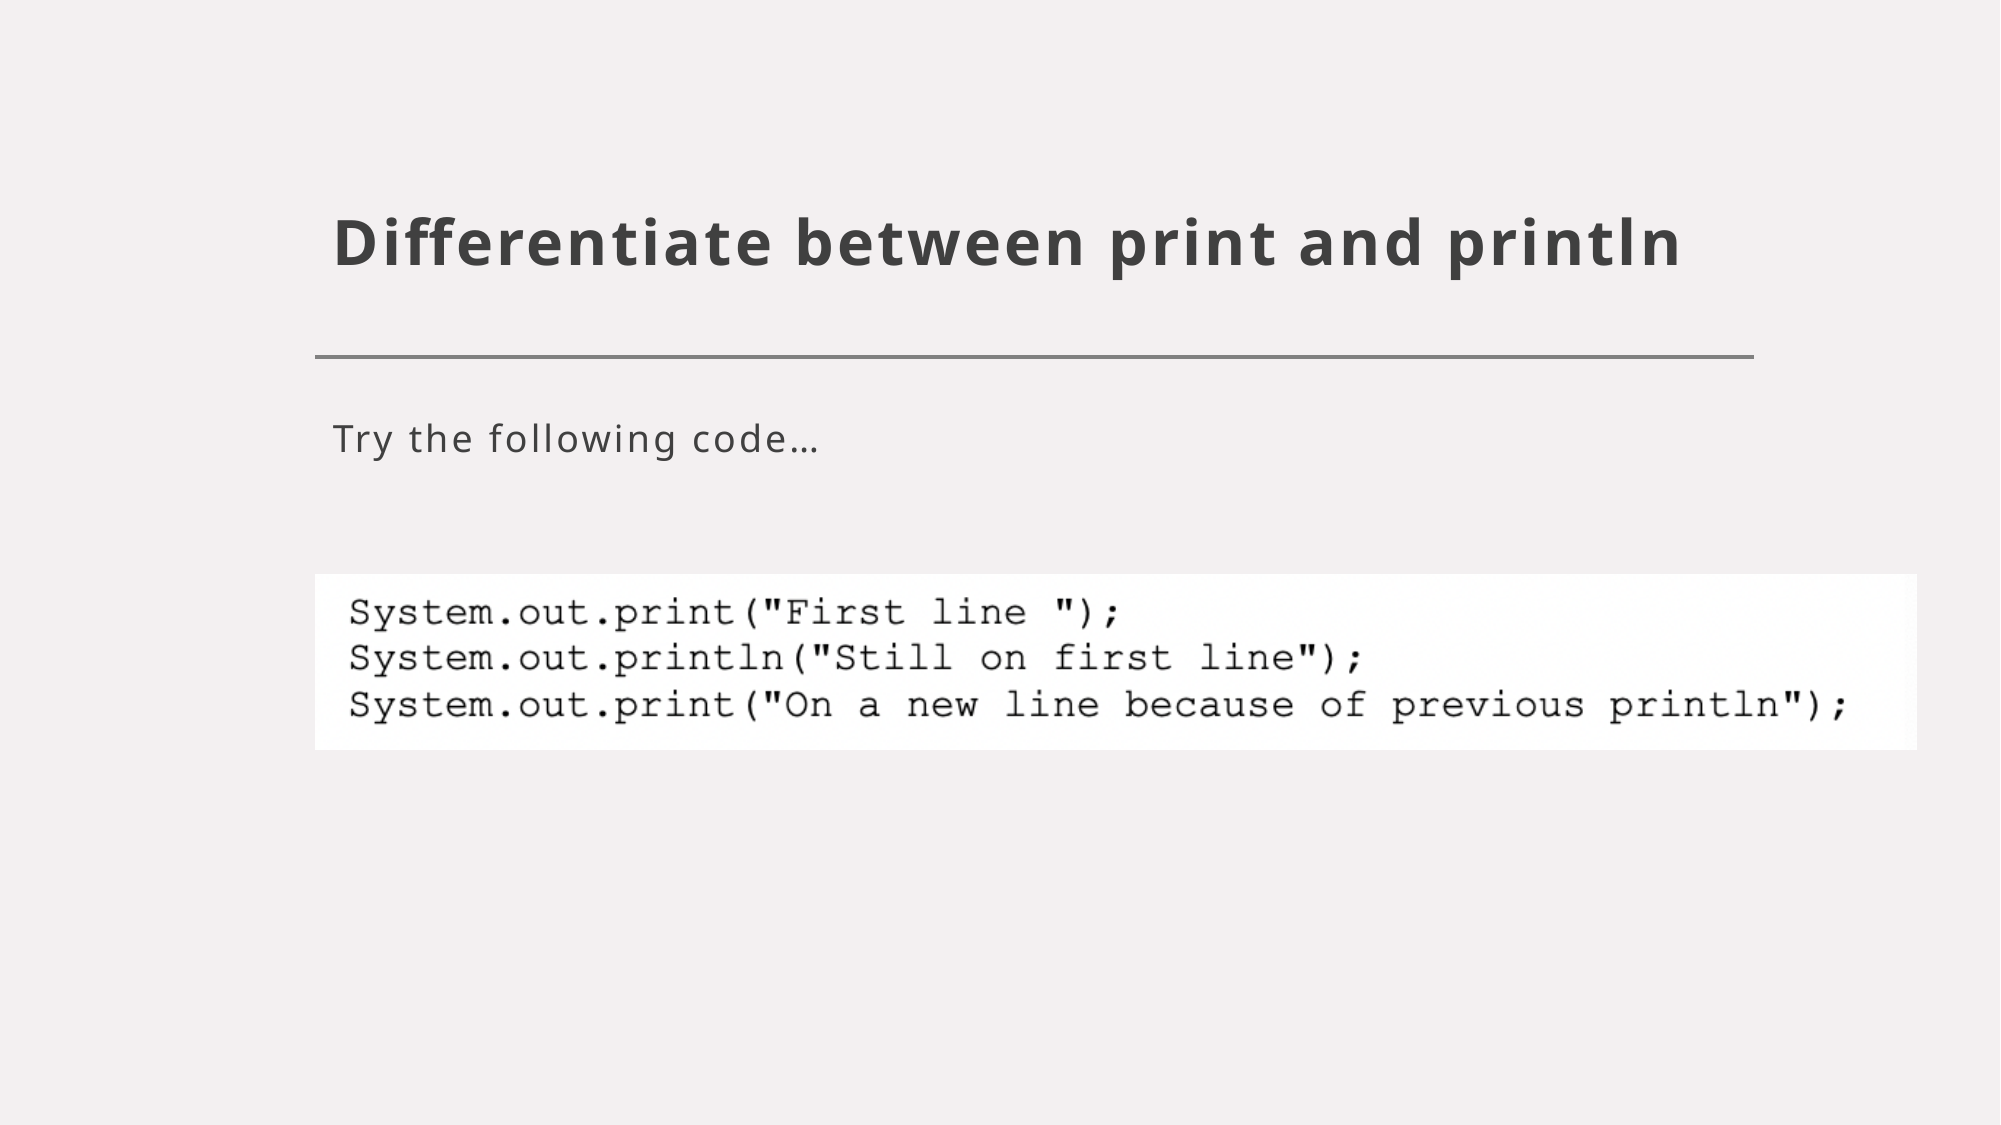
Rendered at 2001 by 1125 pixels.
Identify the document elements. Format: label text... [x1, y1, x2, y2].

picture [314, 574, 1917, 751]
list Try the following code… [315, 379, 1754, 489]
title Differentiate between print and println [315, 72, 1754, 294]
